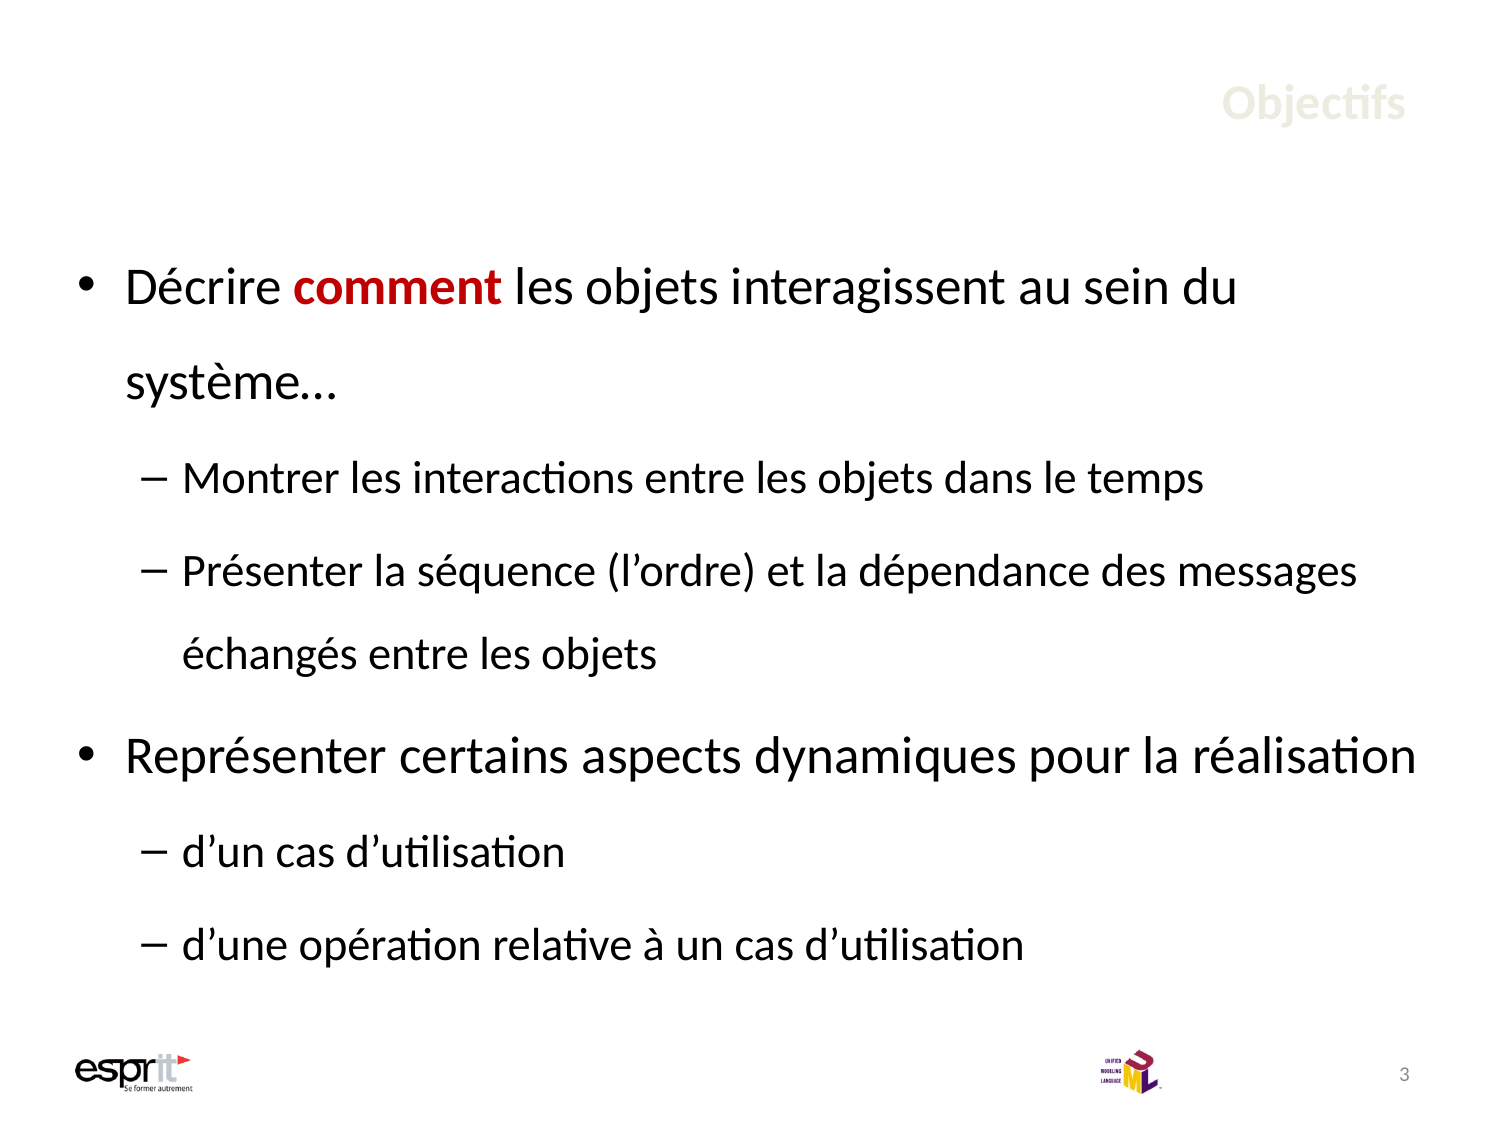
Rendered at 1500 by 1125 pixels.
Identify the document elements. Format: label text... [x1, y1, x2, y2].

picture [75, 1054, 200, 1094]
slide_number 3 [1074, 1042, 1425, 1103]
list Décrire comment les objets interagissent au sein du système… Montrer les interactions entre les objets dans le temps Présenter la séquence (l’ordre) et la dépendance des messages échangés entre les objets Représenter certains aspects dynamiques pour la réalisation d’un cas d’utilisation d’une opération relative à un cas d’utilisation [62, 184, 1447, 1005]
title Diagrammes d’interaction - Objectifs [485, 30, 1495, 163]
